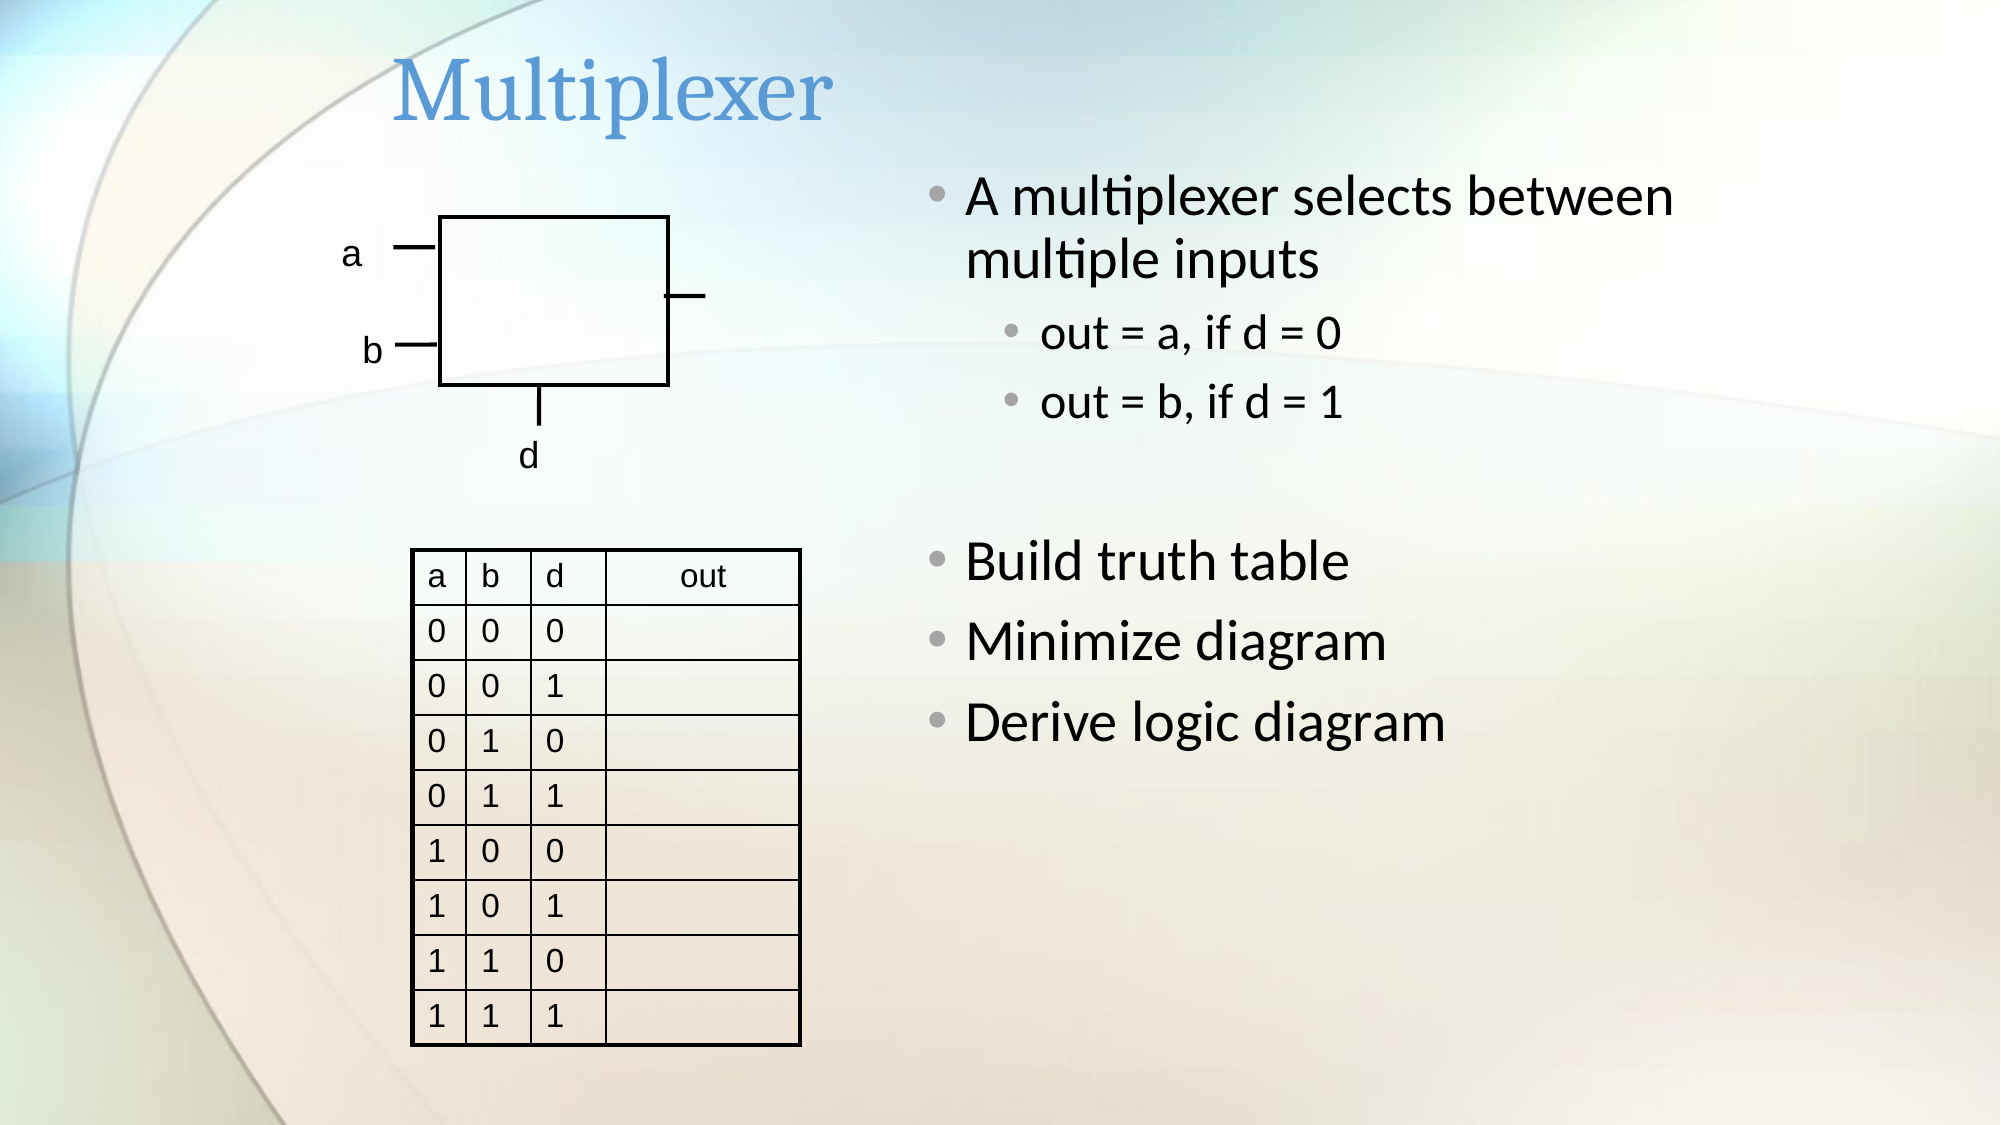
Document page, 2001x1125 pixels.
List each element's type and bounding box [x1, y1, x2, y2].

table_cell [532, 991, 605, 1043]
table_cell [415, 606, 465, 659]
list [912, 157, 1750, 1090]
table_cell [607, 991, 798, 1043]
text_box [325, 213, 706, 481]
table_cell [607, 826, 798, 879]
table_cell [467, 936, 530, 989]
picture [0, 0, 2001, 1125]
table_cell [607, 716, 798, 769]
table_cell [607, 606, 798, 659]
table_cell [607, 661, 798, 714]
table_cell [415, 991, 465, 1043]
table_cell [467, 826, 530, 879]
table_cell [607, 881, 798, 934]
table_cell [467, 991, 530, 1043]
table_cell [415, 771, 465, 824]
table_cell [532, 606, 605, 659]
table_cell [467, 771, 530, 824]
table_cell [532, 716, 605, 769]
table_cell [607, 771, 798, 824]
table_cell [467, 716, 530, 769]
table_cell [532, 881, 605, 934]
table_cell [532, 661, 605, 714]
table_cell [532, 826, 605, 879]
table_cell [415, 881, 465, 934]
table_cell [467, 661, 530, 714]
table_header [607, 552, 798, 604]
table_header [467, 552, 530, 604]
title [376, 16, 1859, 151]
table_cell [415, 936, 465, 989]
table_cell [467, 881, 530, 934]
table_cell [415, 826, 465, 879]
table_header [532, 552, 605, 604]
table_cell [532, 936, 605, 989]
table_cell [415, 661, 465, 714]
table_cell [467, 606, 530, 659]
table_cell [415, 716, 465, 769]
table_cell [532, 771, 605, 824]
table_header [415, 552, 465, 604]
table_cell [607, 936, 798, 989]
